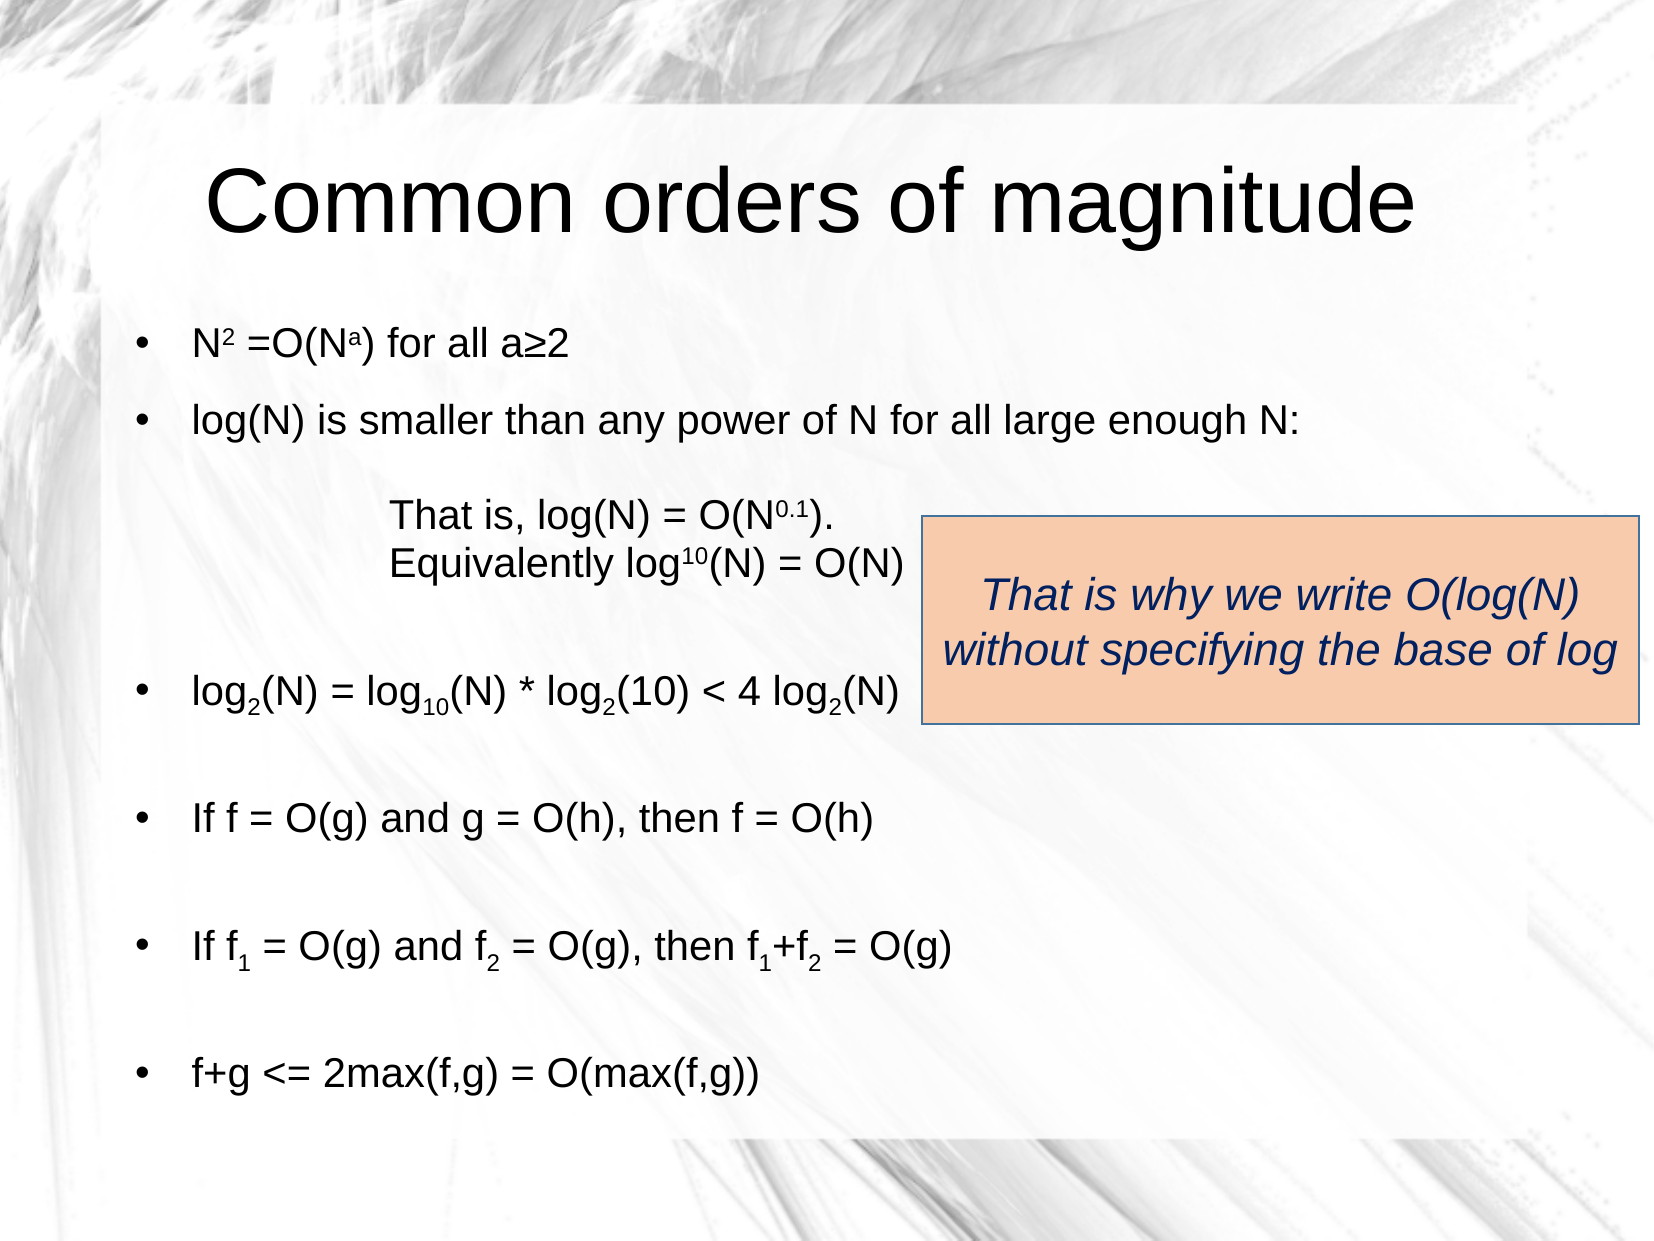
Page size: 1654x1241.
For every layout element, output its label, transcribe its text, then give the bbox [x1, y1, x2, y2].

title Common orders of magnitude [118, 112, 1506, 281]
text_box That is why we write O(log(N) without specifying the base of log [921, 516, 1639, 724]
list N2 =O(Na) for all a≥2 log(N) is smaller than any power of N for all large enough N: That is, log(N) = O(N0.1). Equivalently log10(N) = O(N) log2(N) = log10(N) * log2(10) < 4 log2(N) If f = O(g) and g = O(h), then f = O(h) If f1 = O(g) and f2 = O(g), then f1+f2 = O(g) f+g <= 2max(f,g) = O(max(f,g)) [118, 319, 1571, 1102]
picture [0, 0, 1654, 1241]
